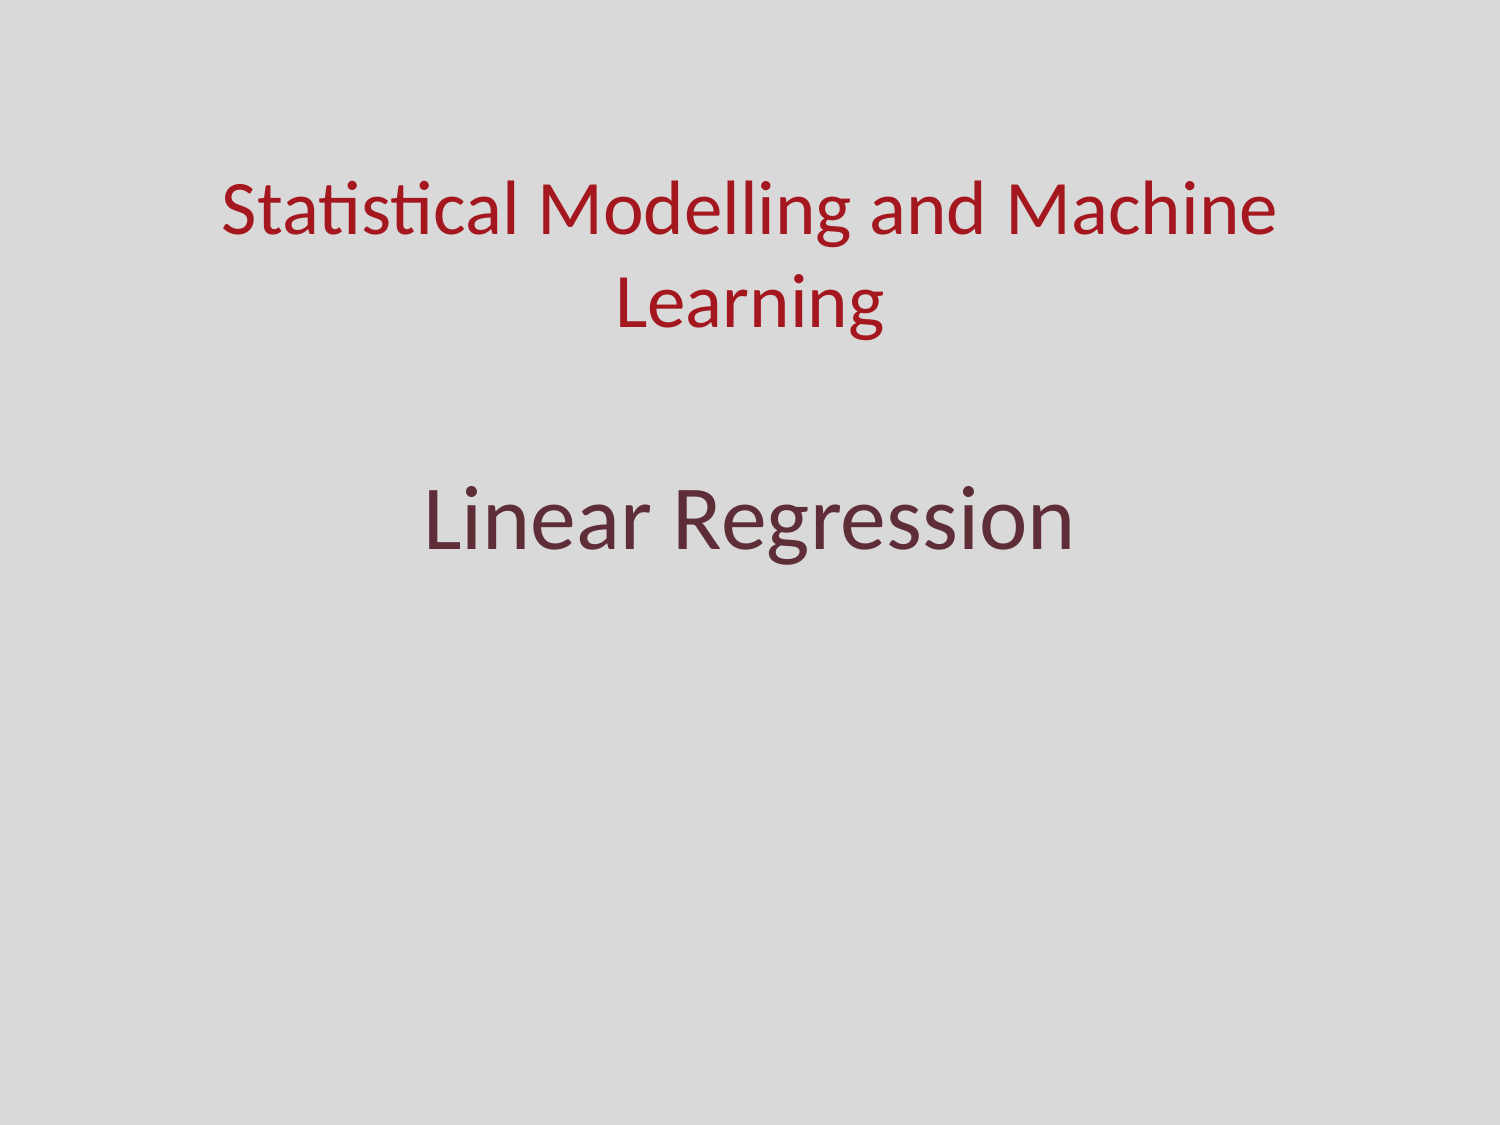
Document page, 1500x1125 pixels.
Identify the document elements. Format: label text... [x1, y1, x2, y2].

text_box Linear Regression [112, 337, 1388, 579]
title Statistical Modelling and Machine Learning [112, 149, 1388, 337]
